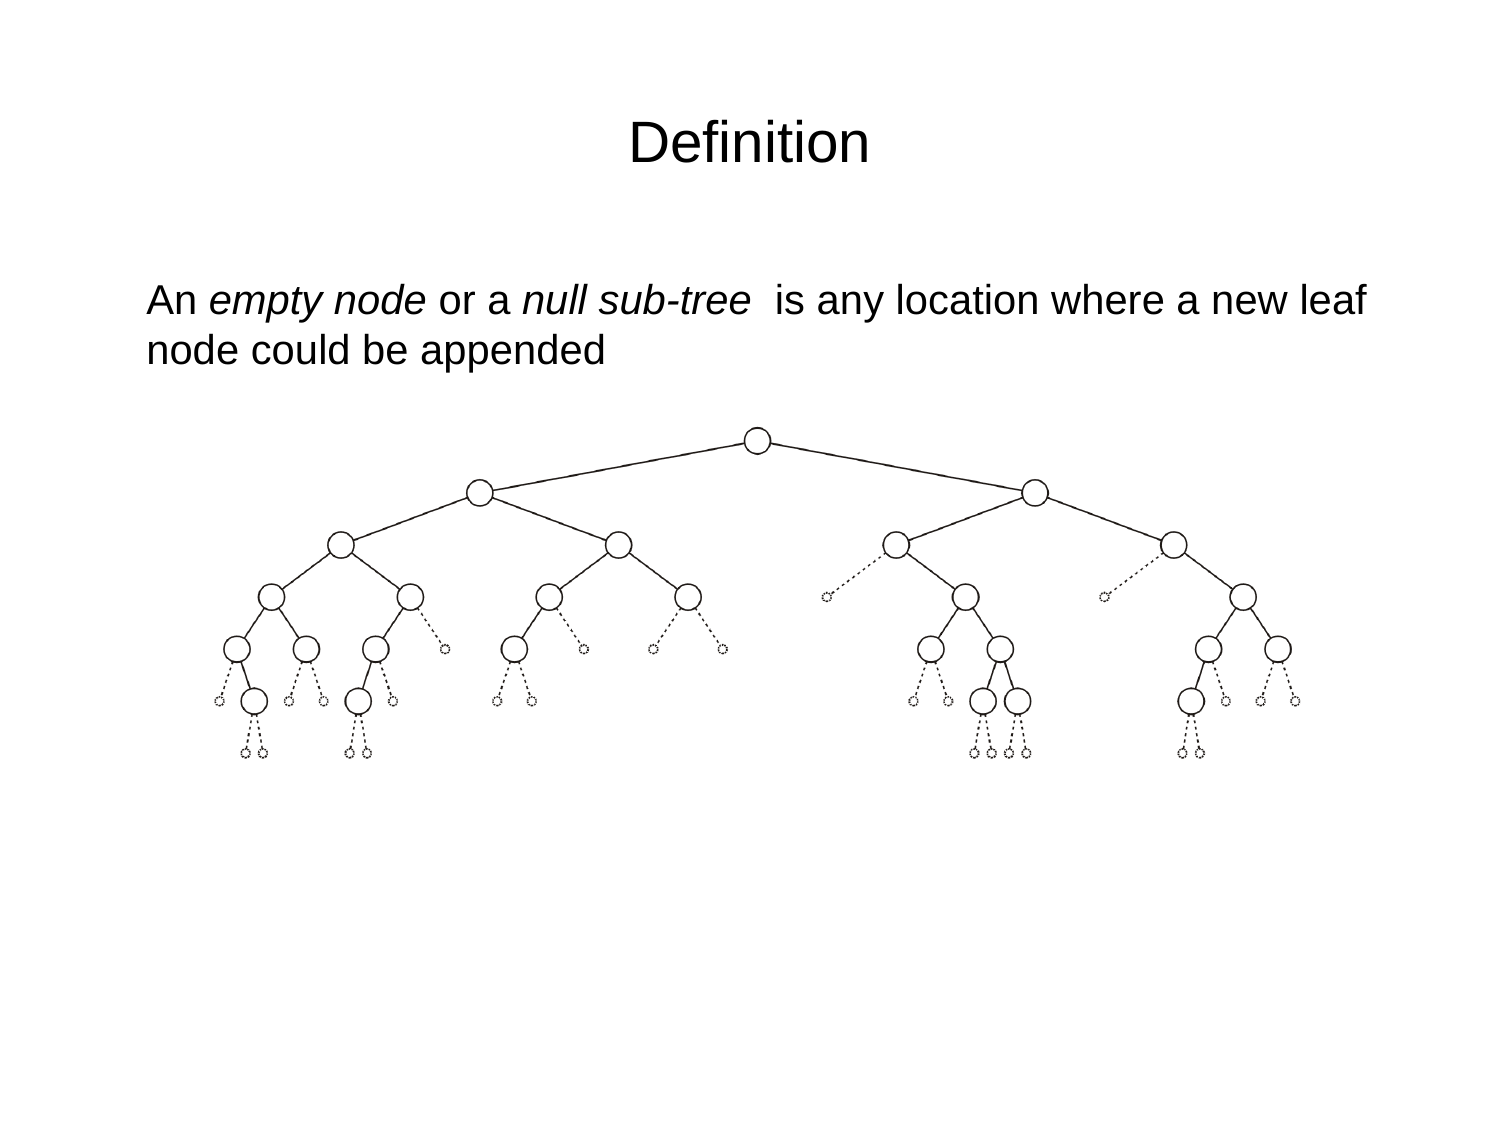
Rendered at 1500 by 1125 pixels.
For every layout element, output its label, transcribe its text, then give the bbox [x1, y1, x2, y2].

title Definition [74, 44, 1426, 233]
list An empty node or a null sub-tree is any location where a new leaf node could be appended [74, 265, 1426, 563]
picture [206, 423, 1318, 762]
